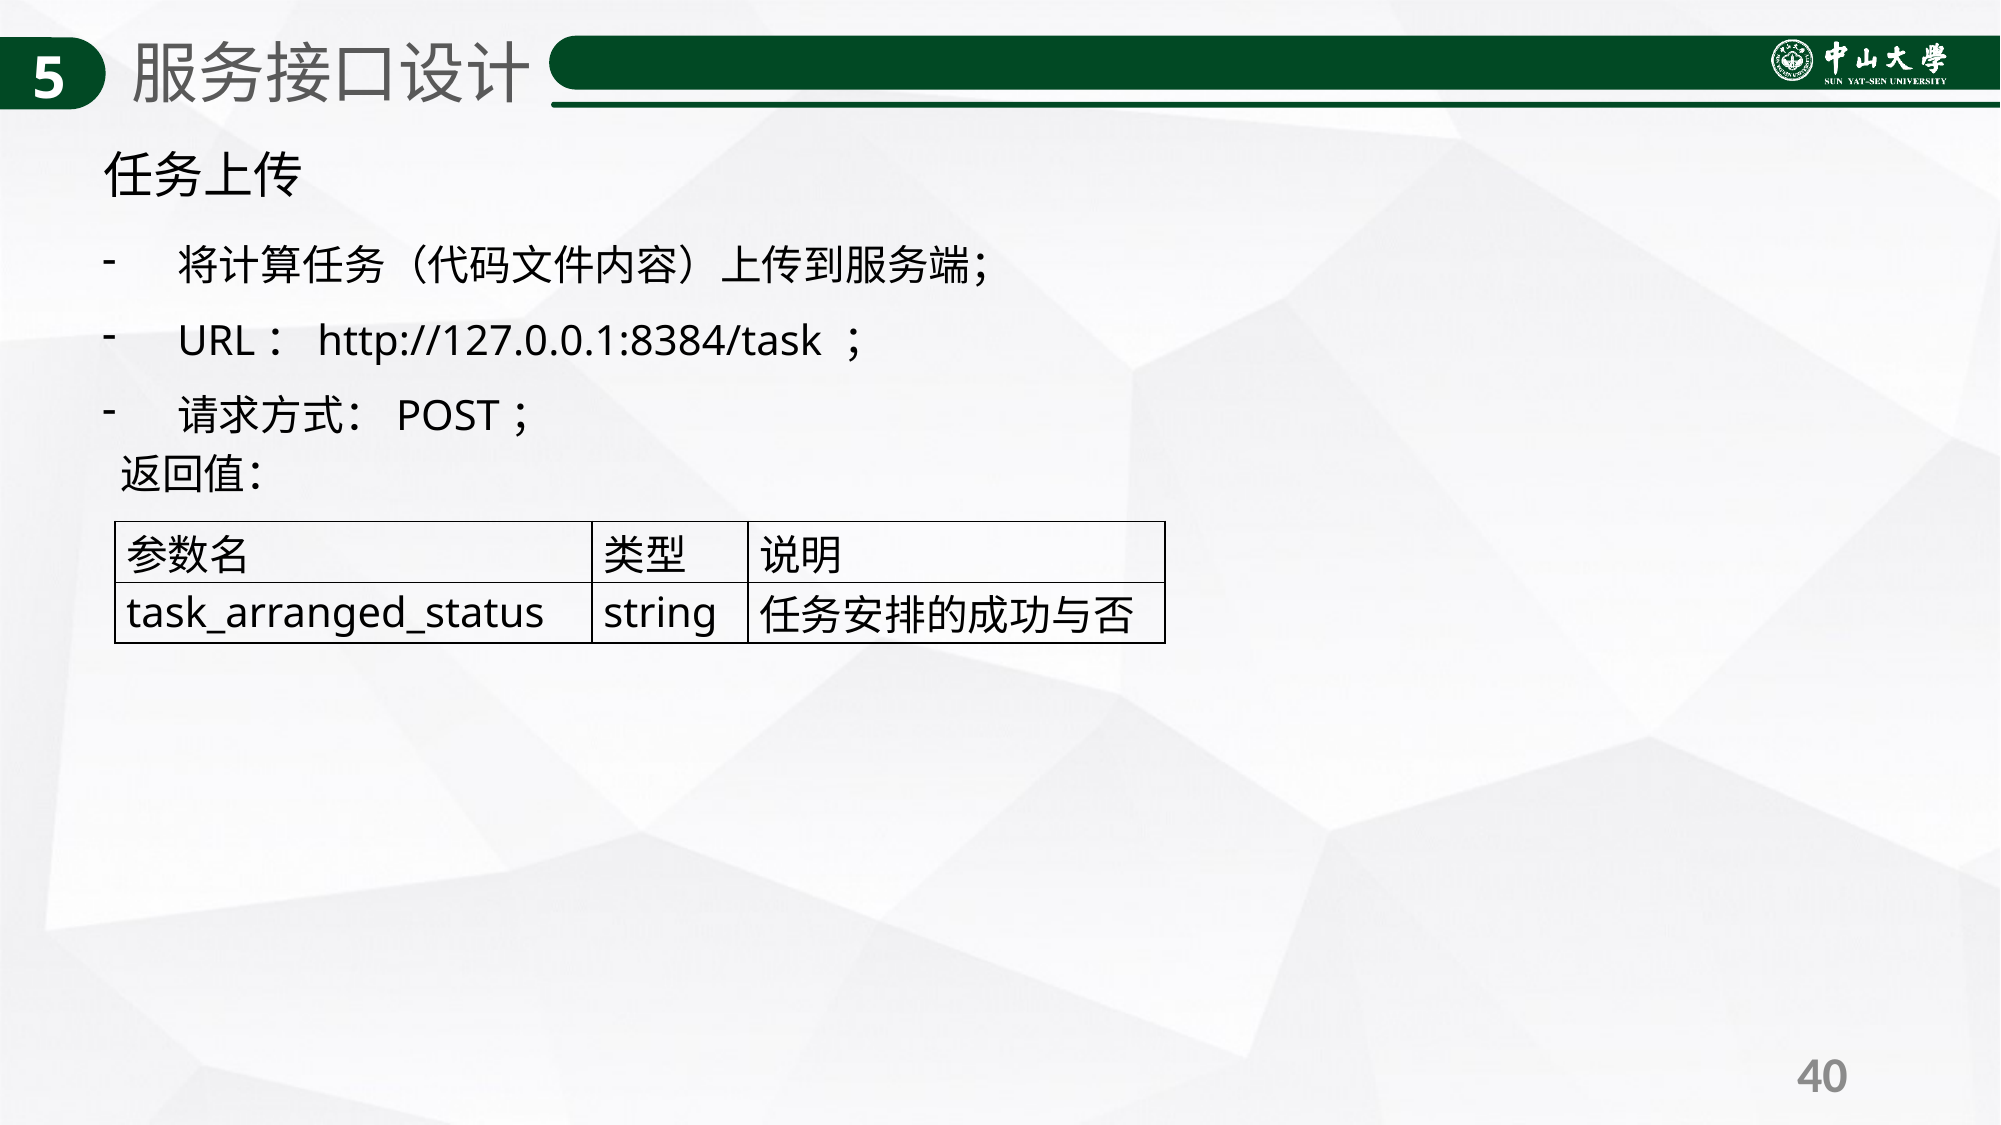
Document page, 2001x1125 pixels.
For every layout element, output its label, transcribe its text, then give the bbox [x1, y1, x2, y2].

text_box 服务接口设计 [116, 23, 548, 119]
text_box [0, 33, 106, 119]
table_cell string [593, 583, 747, 642]
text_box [549, 35, 2000, 108]
table_header 参数名 [116, 522, 591, 582]
text_box 返回值： [105, 440, 289, 505]
table_cell task_arranged_status [116, 583, 591, 642]
table_header 类型 [593, 522, 747, 582]
table_header 说明 [749, 522, 1164, 582]
text_box 将计算任务（代码文件内容）上传到服务端； URL：http://127.0.0.1:8384/task ； 请求方式：POST； [87, 206, 1039, 447]
table_cell 任务安排的成功与否 [749, 583, 1164, 642]
picture [0, 0, 2001, 1125]
text_box 任务上传 [88, 136, 319, 206]
slide_number 40 [1412, 1042, 1863, 1103]
